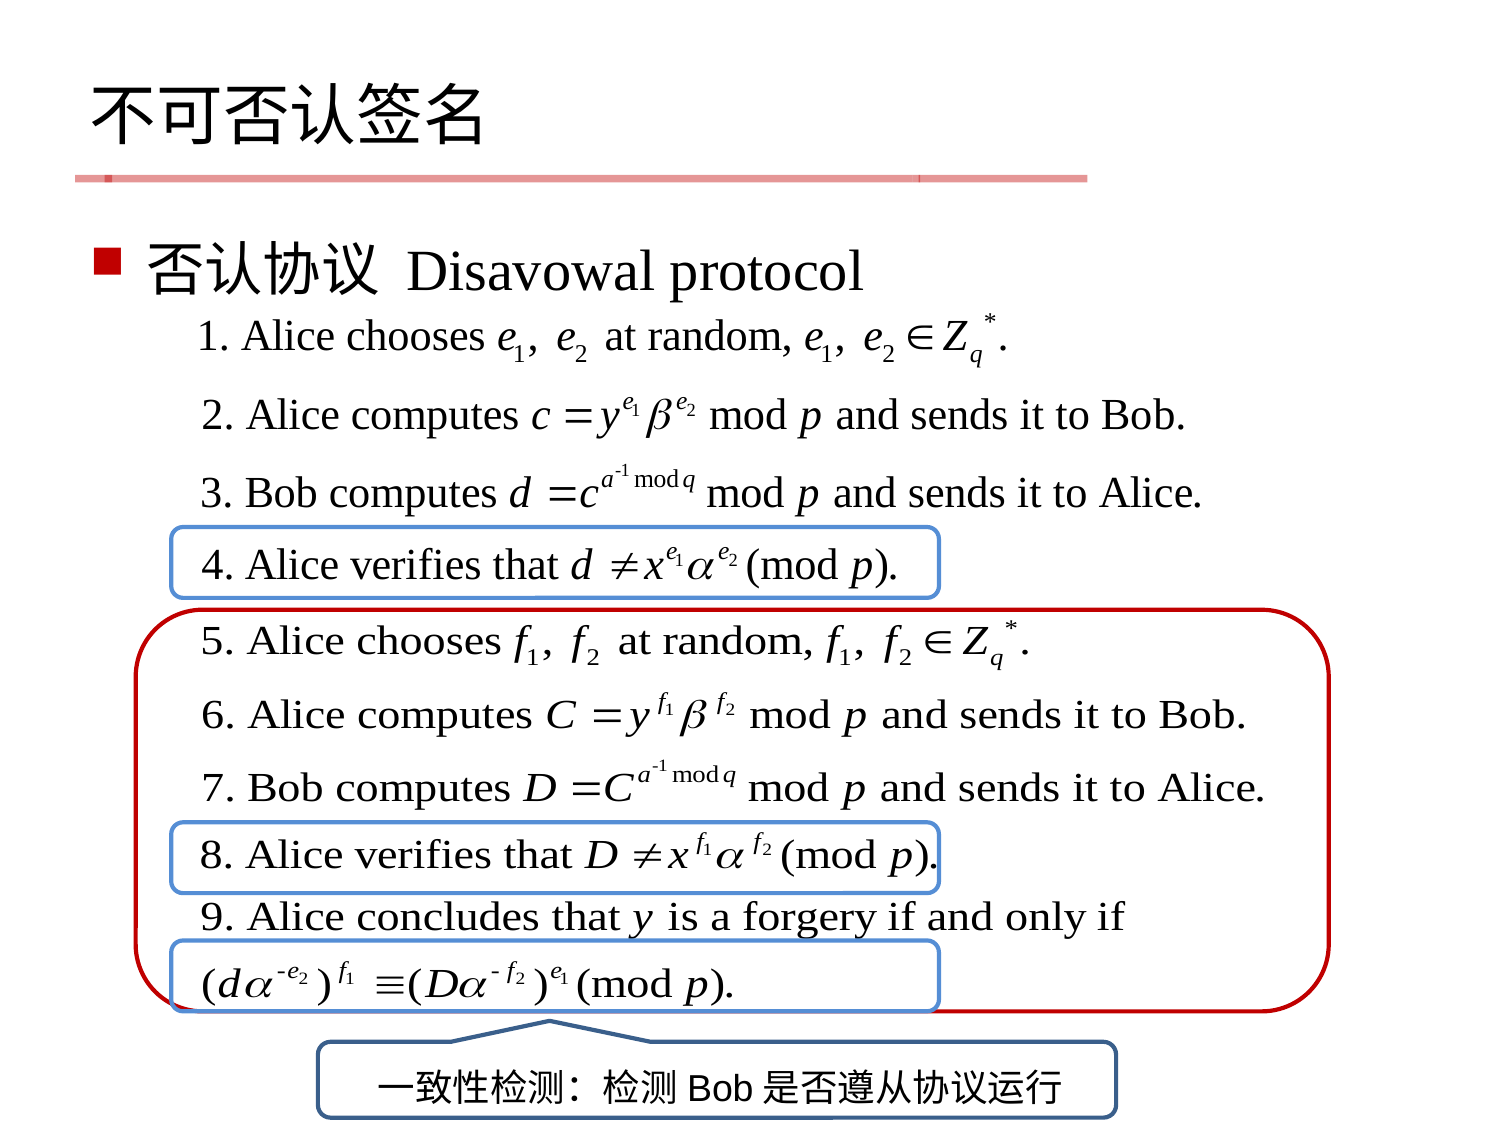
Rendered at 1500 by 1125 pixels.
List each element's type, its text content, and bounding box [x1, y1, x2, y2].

text_box [169, 524, 190, 600]
text_box 不可否认签名 [74, 62, 1425, 163]
text_box [1207, 607, 1331, 1013]
text_box [169, 820, 189, 896]
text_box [194, 609, 1270, 1016]
list 否认协议 Disavowal protocol [75, 224, 1425, 973]
text_box [169, 938, 189, 1014]
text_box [194, 302, 1207, 599]
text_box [317, 1041, 1117, 1118]
text_box [133, 607, 197, 1006]
